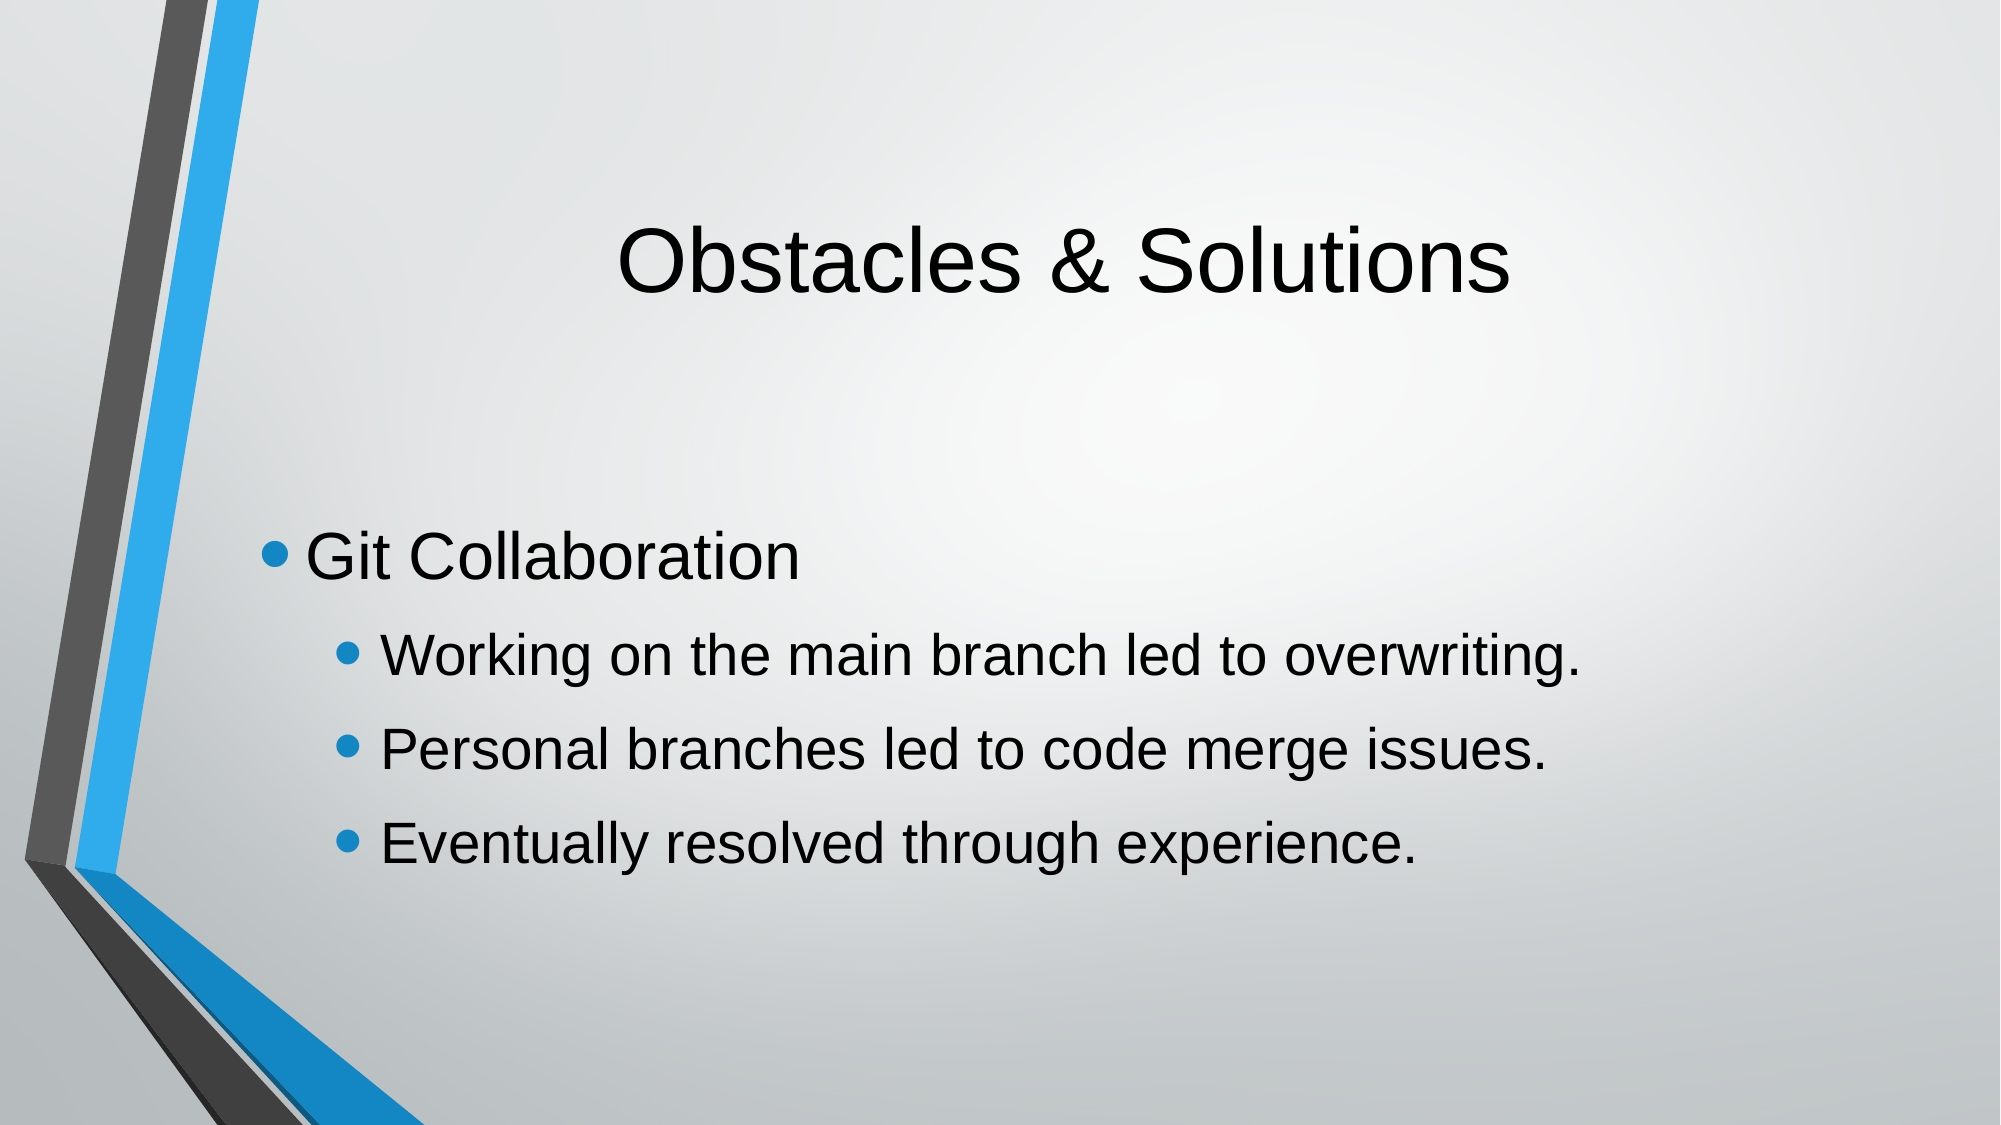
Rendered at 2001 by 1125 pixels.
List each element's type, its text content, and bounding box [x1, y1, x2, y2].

title Obstacles & Solutions [243, 112, 1887, 400]
list Git Collaboration Working on the main branch led to overwriting. Personal branches led to code merge issues. Eventually resolved through experience. [243, 437, 1887, 950]
